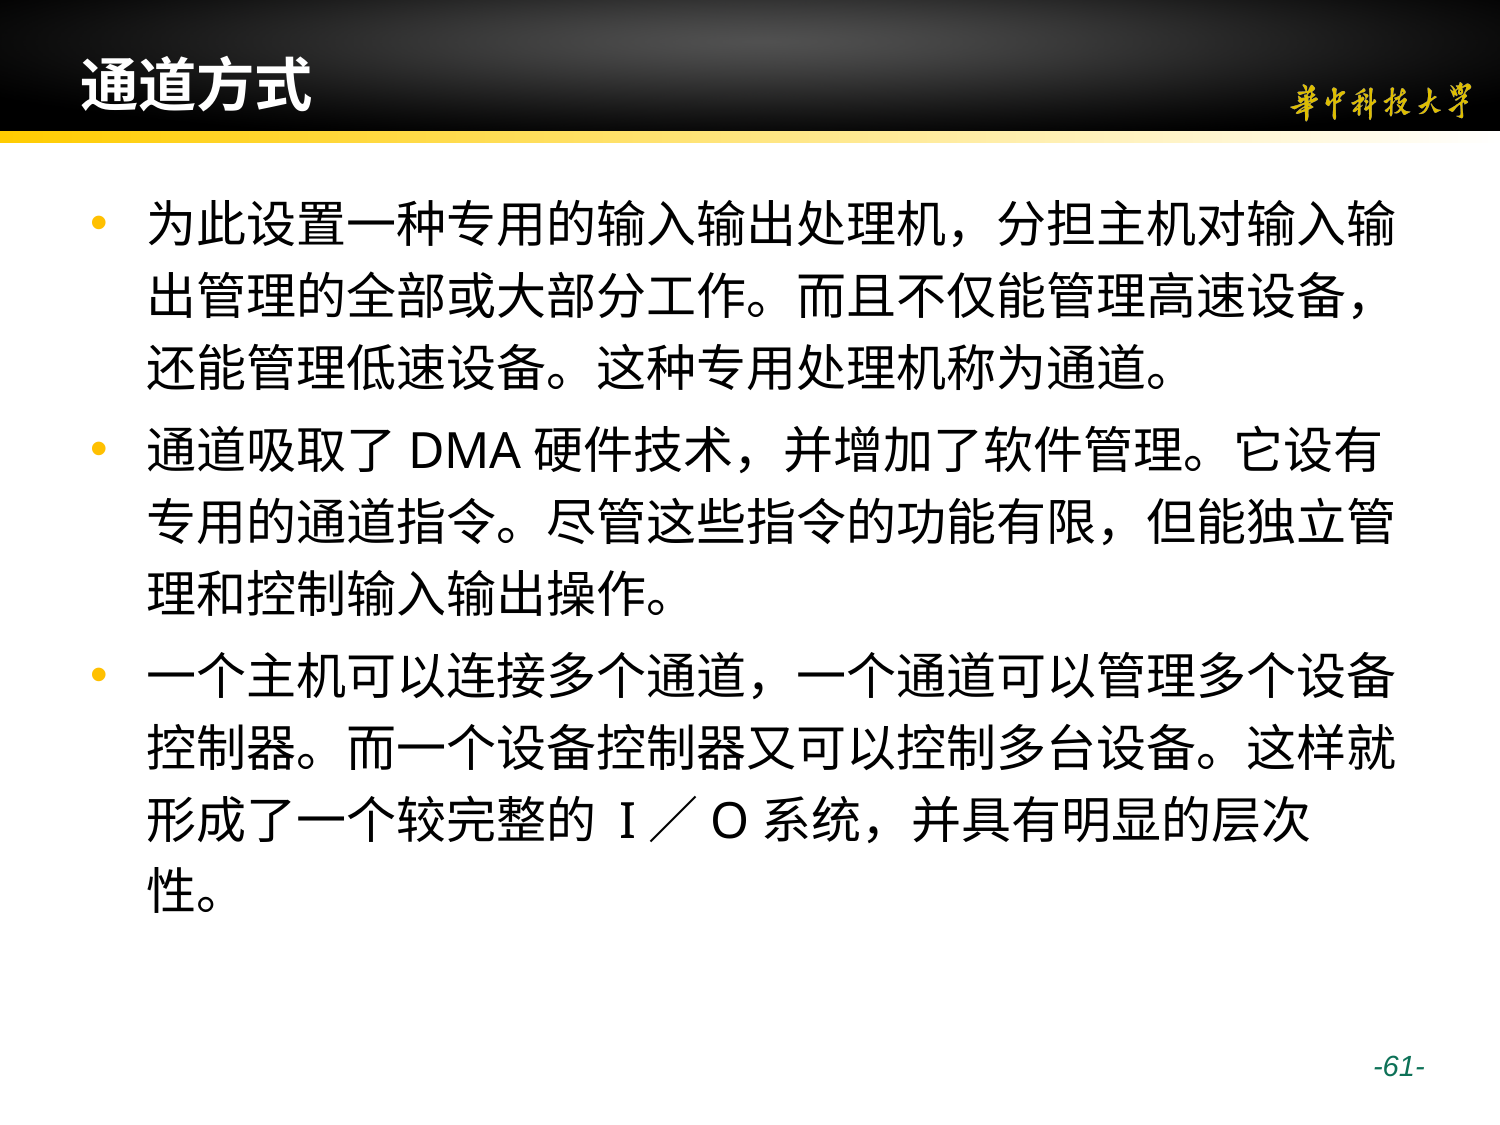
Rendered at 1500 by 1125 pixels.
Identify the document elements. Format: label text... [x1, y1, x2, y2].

list 为此设置一种专用的输入输出处理机，分担主机对输入输出管理的全部或大部分工作。而且不仅能管理高速设备，还能管理低速设备。这种专用处理机称为通道。 通道吸取了DMA硬件技术，并增加了软件管理。它设有专用的通道指令。尽管这些指令的功能有限，但能独立管理和控制输入输出操作。 一个主机可以连接多个通道，一个通道可以管理多个设备控制器。而一个设备控制器又可以控制多台设备。这样就形成了一个较完整的 I／O系统，并具有明显的层次性。 [74, 172, 1424, 1000]
title 通道方式 [64, 34, 1416, 131]
text_box [738, 131, 744, 143]
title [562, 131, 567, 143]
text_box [650, 131, 655, 143]
picture [0, 0, 1500, 131]
slide_number -61- [1281, 1039, 1448, 1118]
